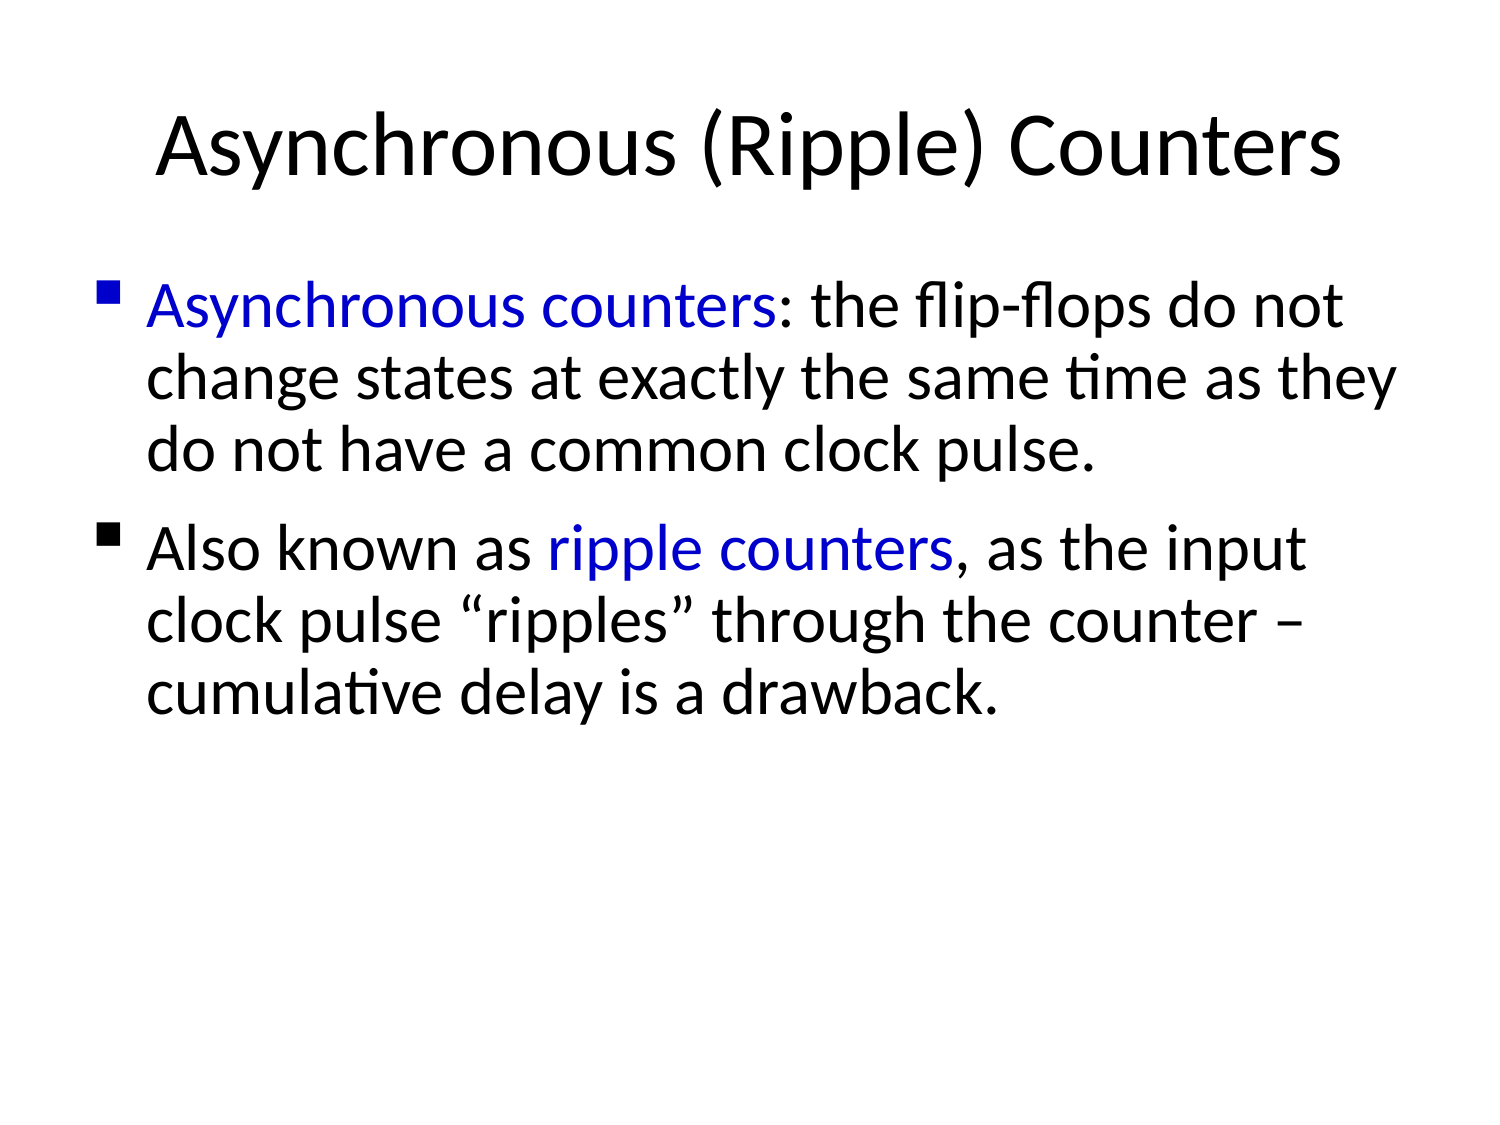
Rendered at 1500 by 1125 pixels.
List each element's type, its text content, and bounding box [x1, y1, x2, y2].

list Asynchronous counters: the flip-flops do not change states at exactly the same time as they do not have a common clock pulse. Also known as ripple counters, as the input clock pulse “ripples” through the counter – cumulative delay is a drawback. [75, 262, 1425, 1005]
title Asynchronous (Ripple) Counters [75, 45, 1425, 233]
